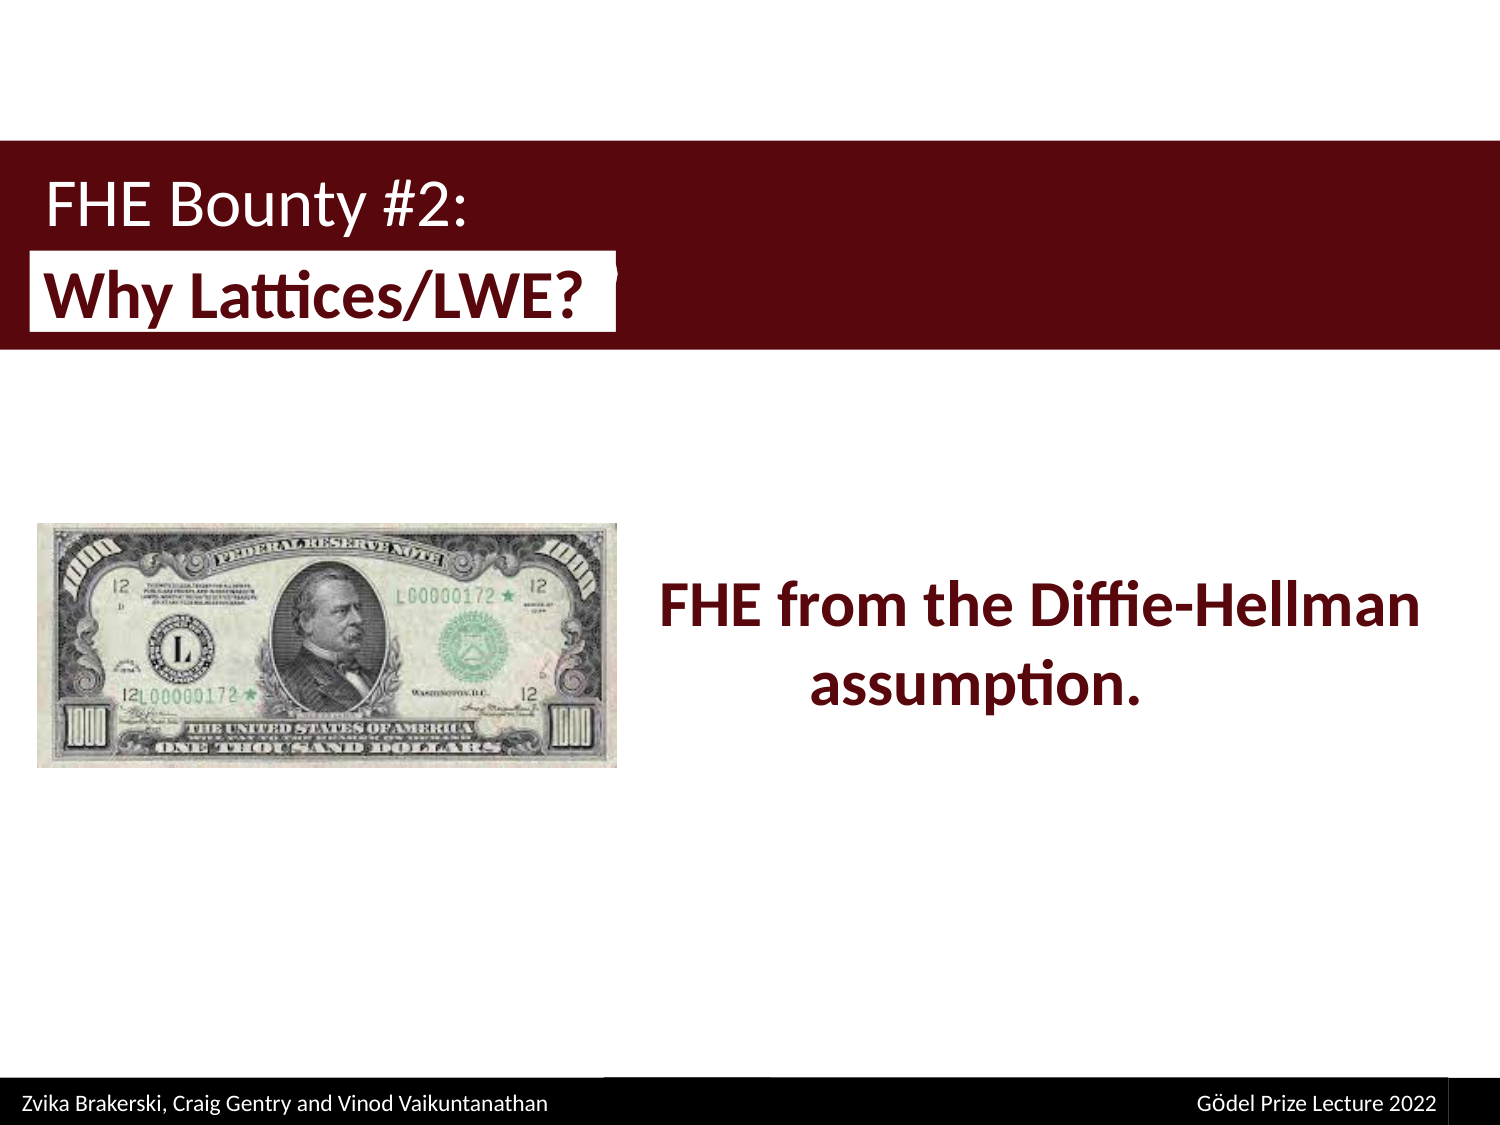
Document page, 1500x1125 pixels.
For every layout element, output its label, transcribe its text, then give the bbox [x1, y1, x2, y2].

text_box FHE from the Diffie-Hellman assumption. [644, 569, 1459, 711]
title FHE Bounty #2: [0, 140, 1500, 350]
picture [37, 523, 617, 768]
text_box Why Lattices/LWE? [27, 248, 620, 334]
